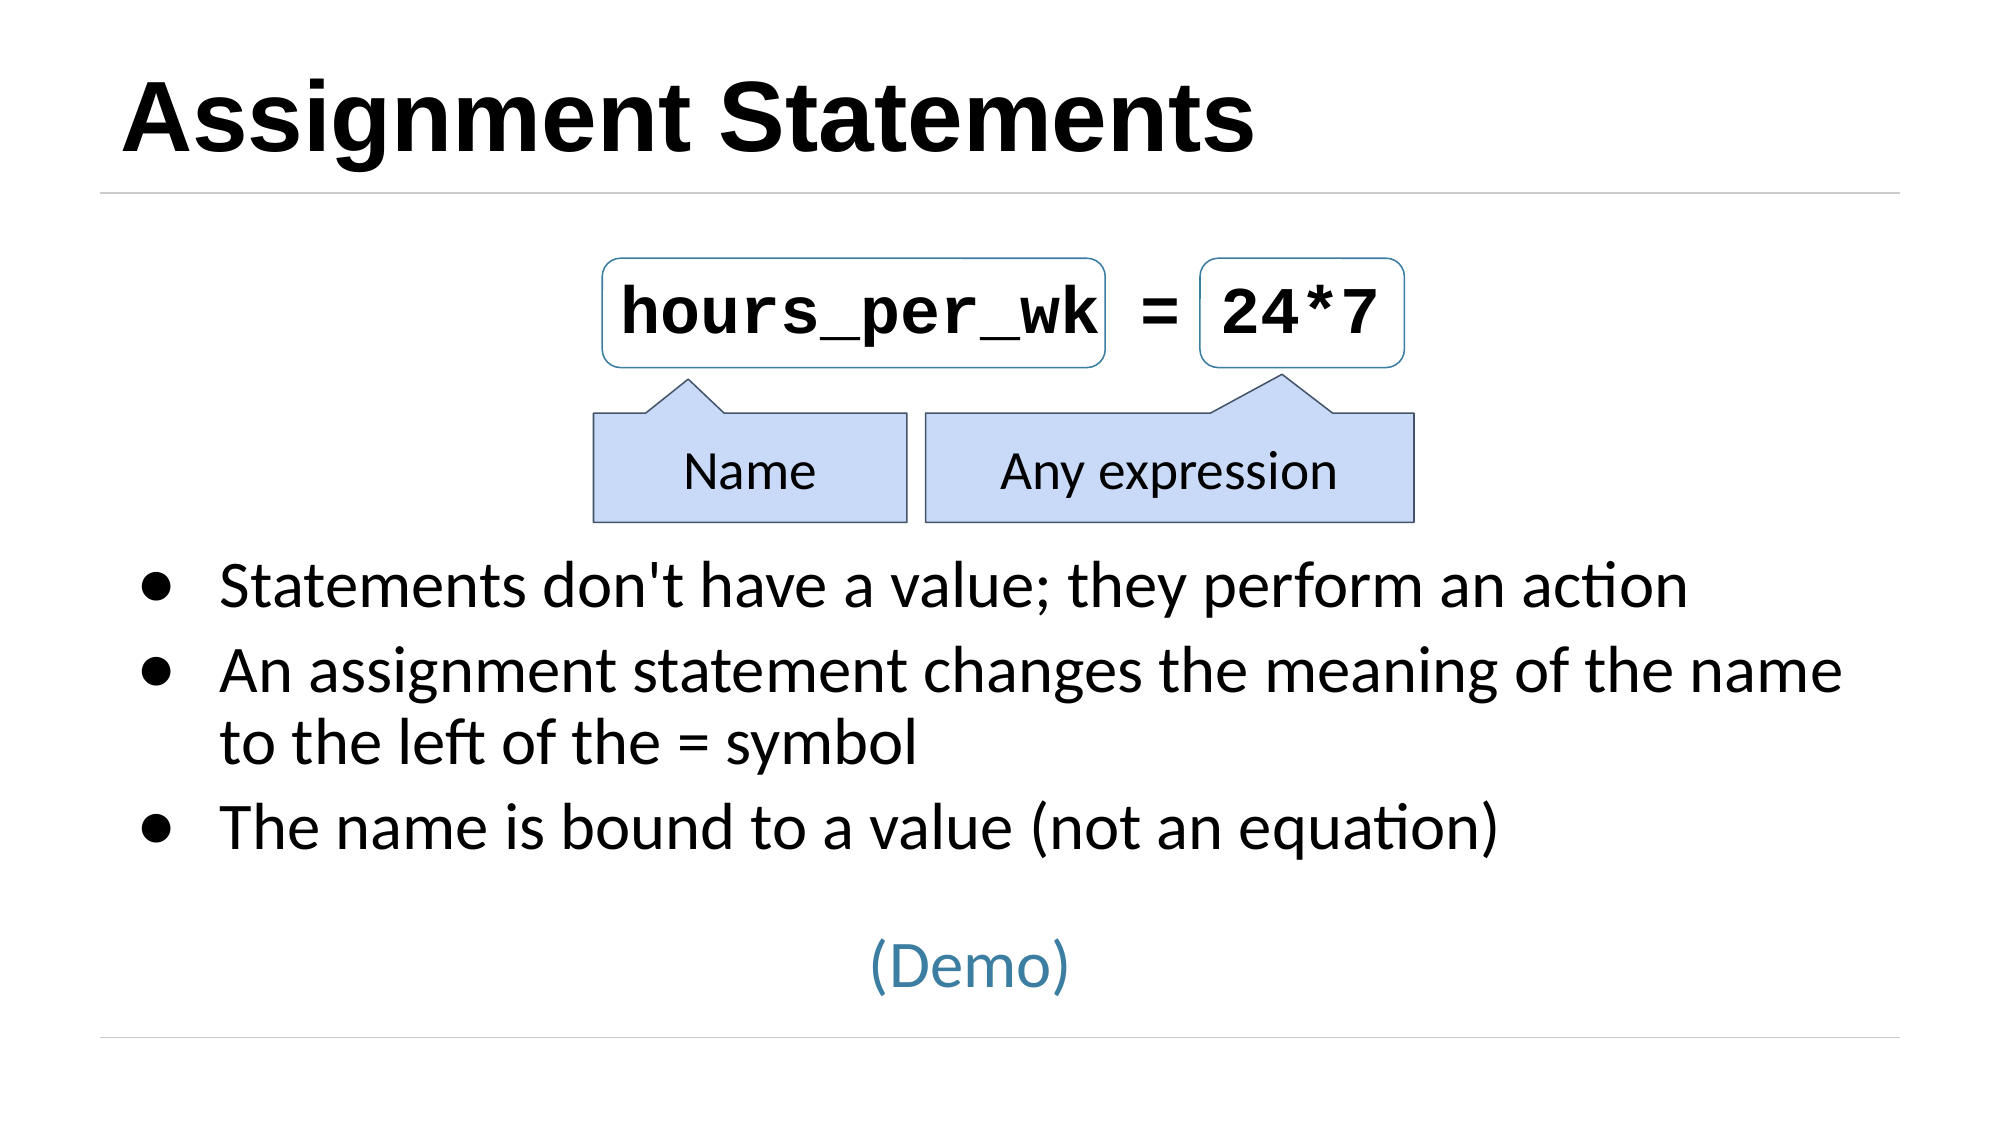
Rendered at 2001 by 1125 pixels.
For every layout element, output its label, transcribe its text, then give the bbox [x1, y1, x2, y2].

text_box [593, 258, 925, 523]
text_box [925, 258, 1414, 523]
title Assignment Statements [99, 45, 1567, 193]
text_box (Demo) [848, 900, 1151, 1023]
text_box hours_per_wk = 24*7 [300, 246, 1700, 410]
list Statements don't have a value; they perform an action An assignment statement changes the meaning of the name to the left of the = symbol The name is bound to a value (not an equation) [99, 530, 1900, 874]
